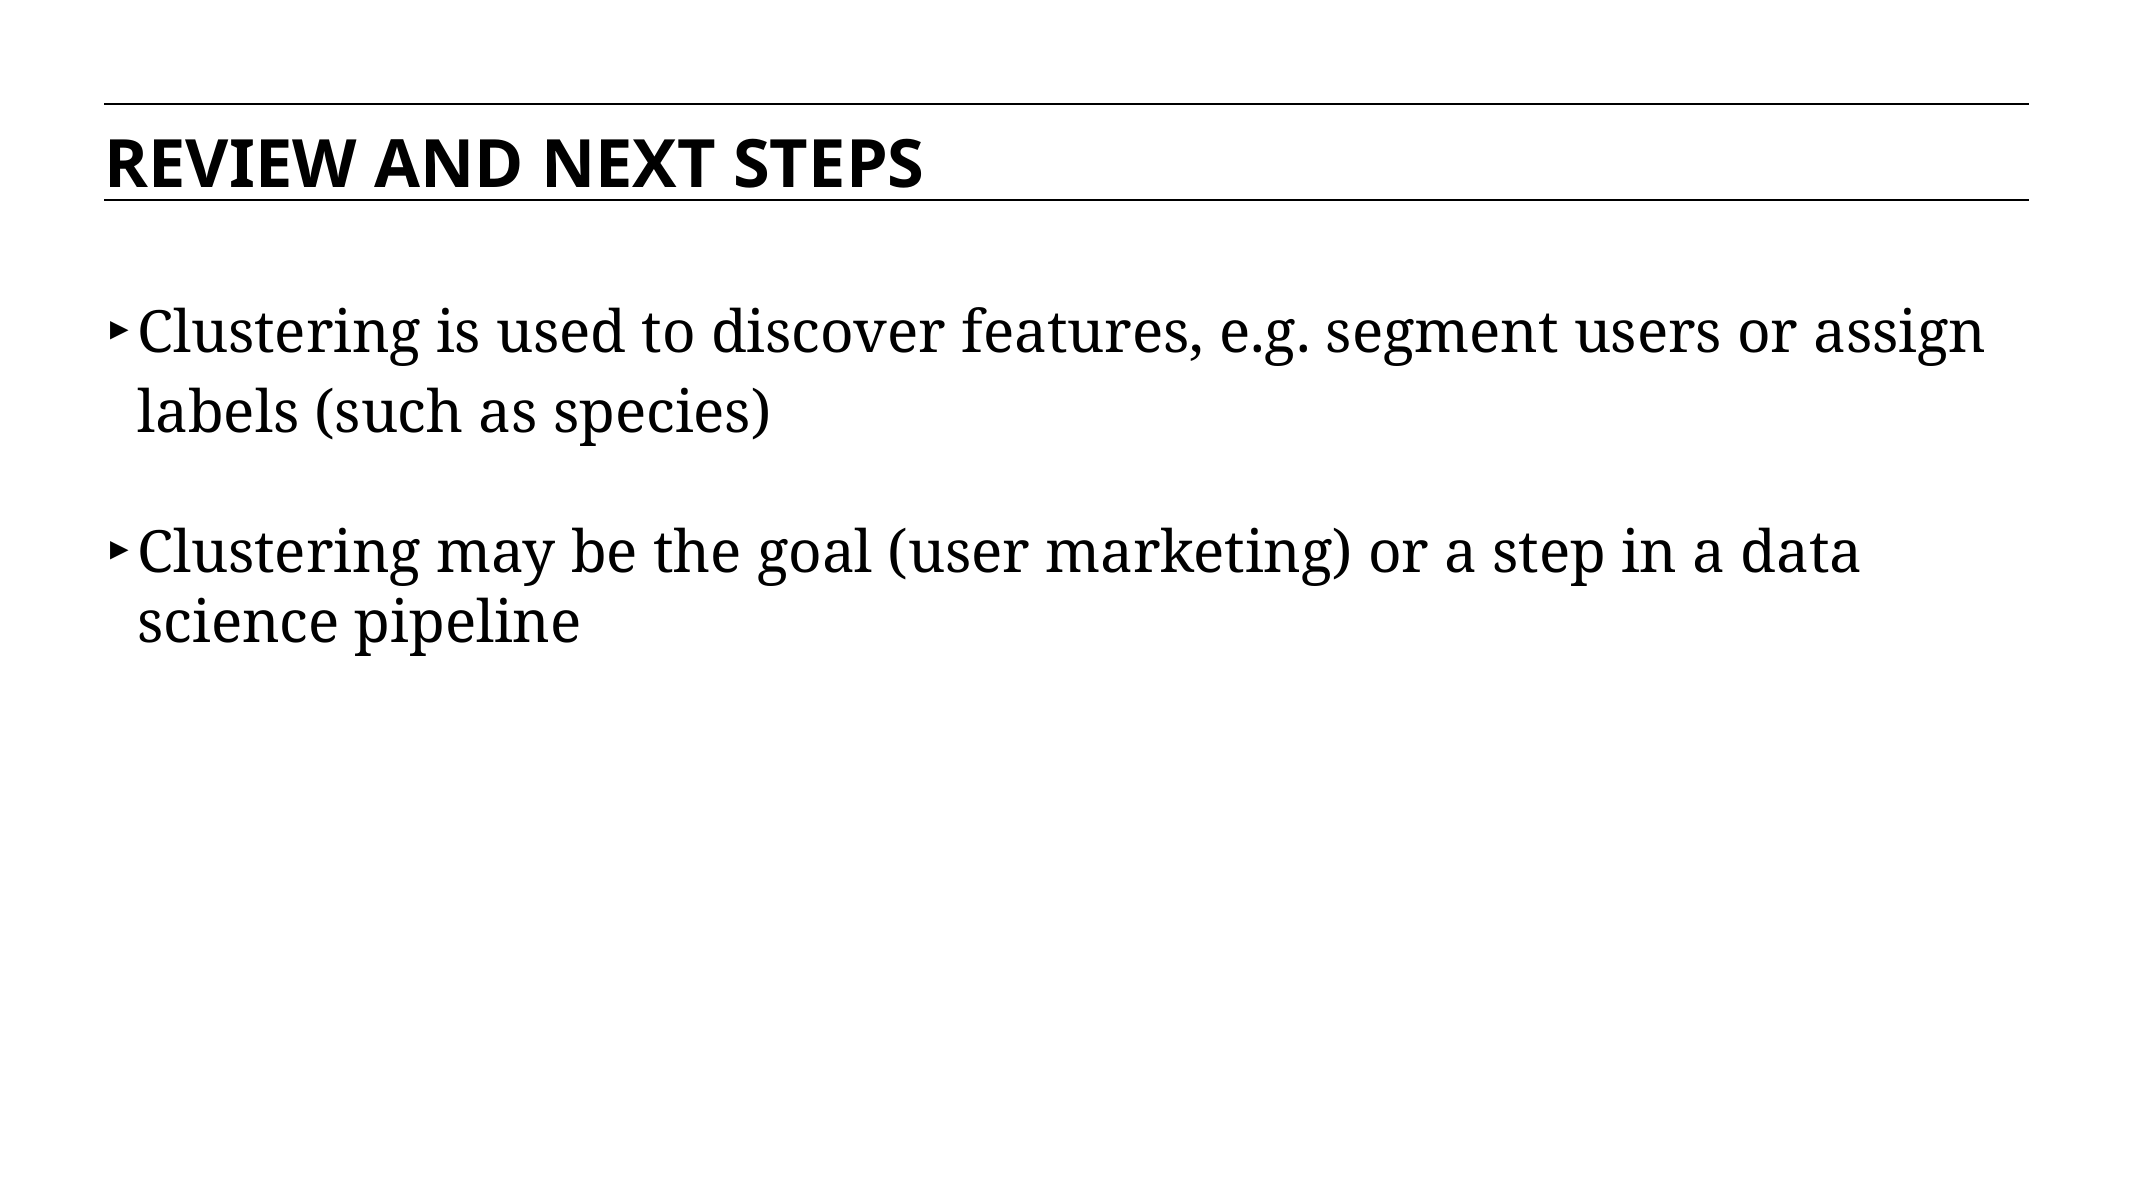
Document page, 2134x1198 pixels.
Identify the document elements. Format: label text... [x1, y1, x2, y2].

list Clustering is used to discover features, e.g. segment users or assign labels (such as species) Clustering may be the goal (user marketing) or a step in a data science pipeline [104, 213, 2030, 839]
text_box REVIEW AND NEXT STEPS [104, 120, 2030, 192]
